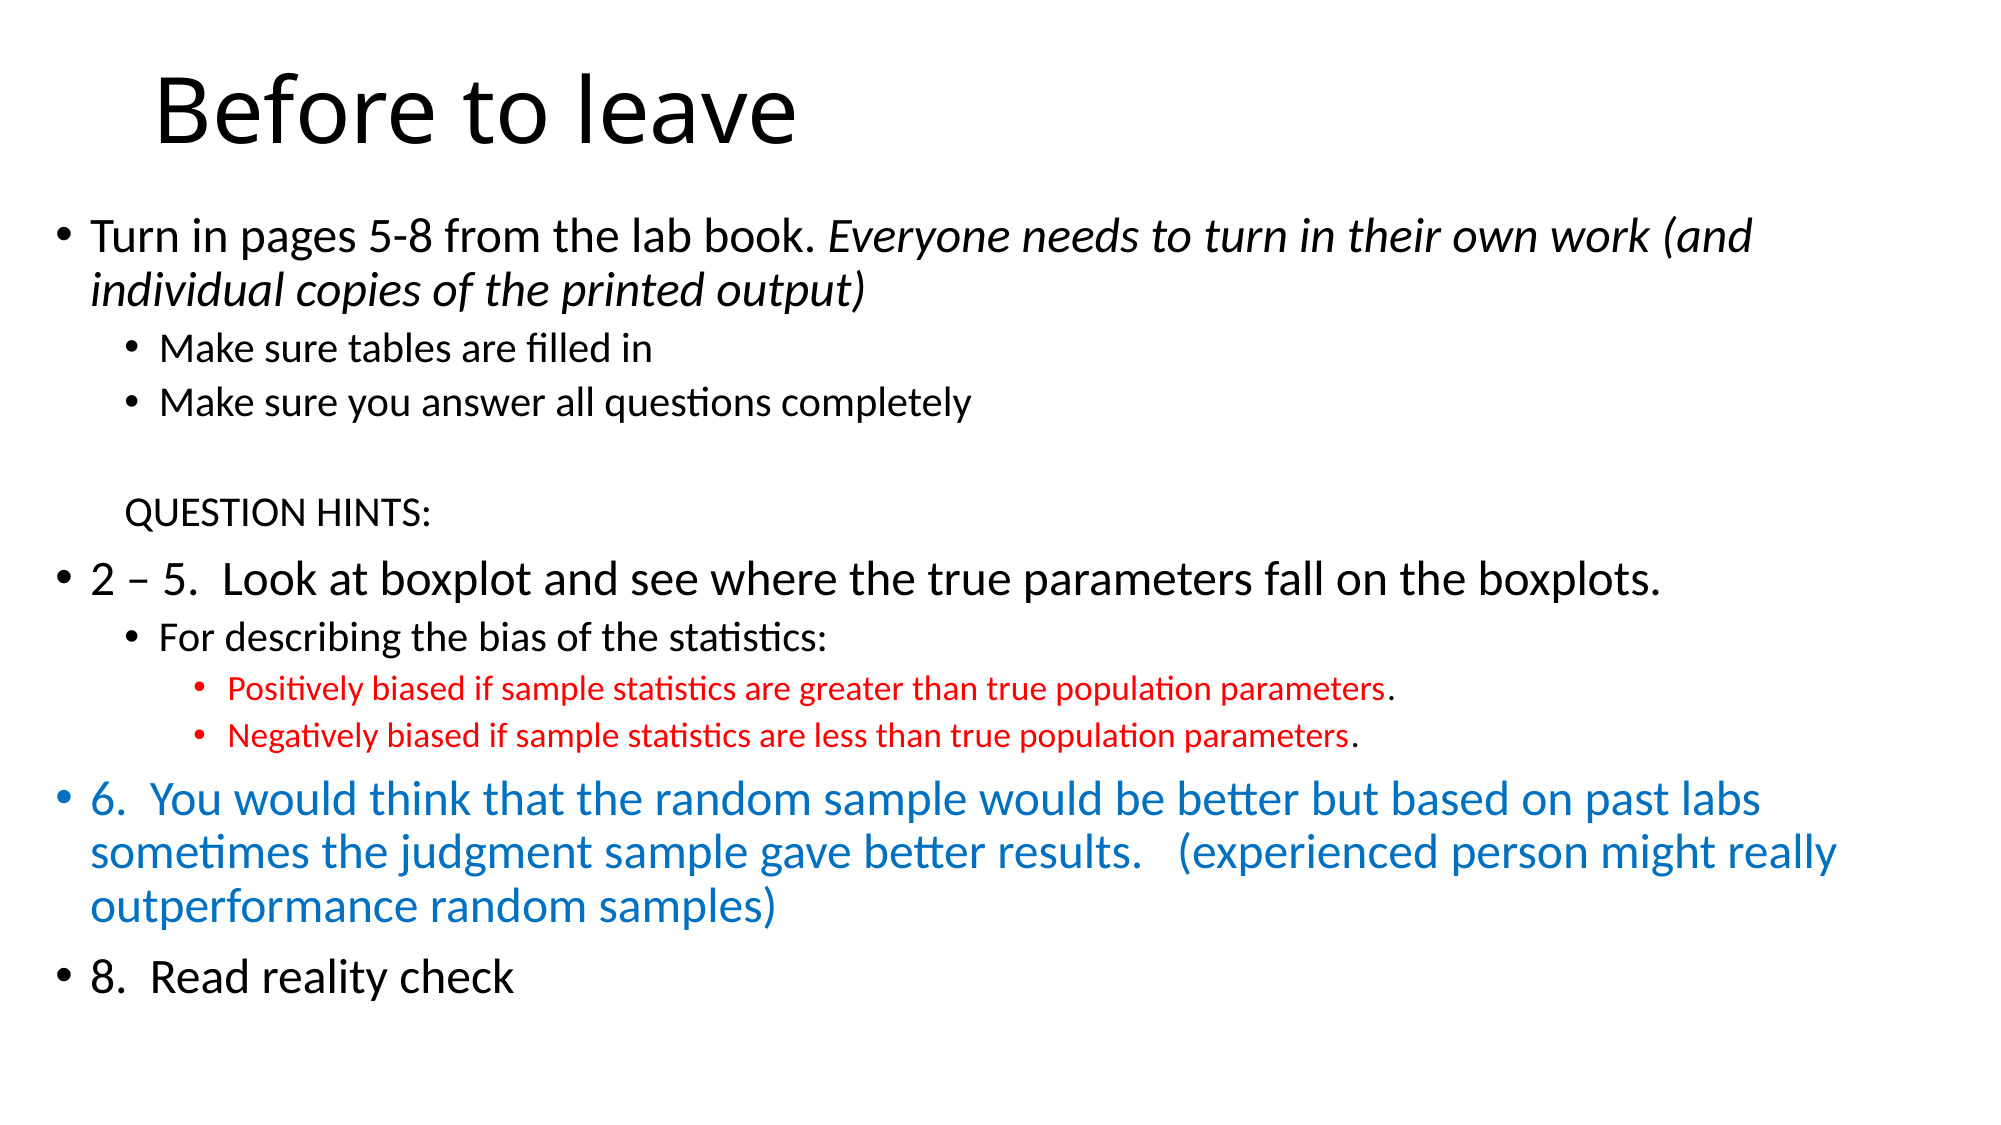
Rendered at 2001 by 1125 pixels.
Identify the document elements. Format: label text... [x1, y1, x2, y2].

title Before to leave [137, 59, 1863, 202]
list Turn in pages 5-8 from the lab book. Everyone needs to turn in their own work (and individual copies of the printed output) Make sure tables are filled in Make sure you answer all questions completely QUESTION HINTS: 2 – 5. Look at boxplot and see where the true parameters fall on the boxplots. For describing the bias of the statistics: Positively biased if sample statistics are greater than true population parameters. Negatively biased if sample statistics are less than true population parameters. 6. You would think that the random sample would be better but based on past labs sometimes the judgment sample gave better results. (experienced person might really outperformance random samples) 8. Read reality check [40, 202, 1863, 1014]
